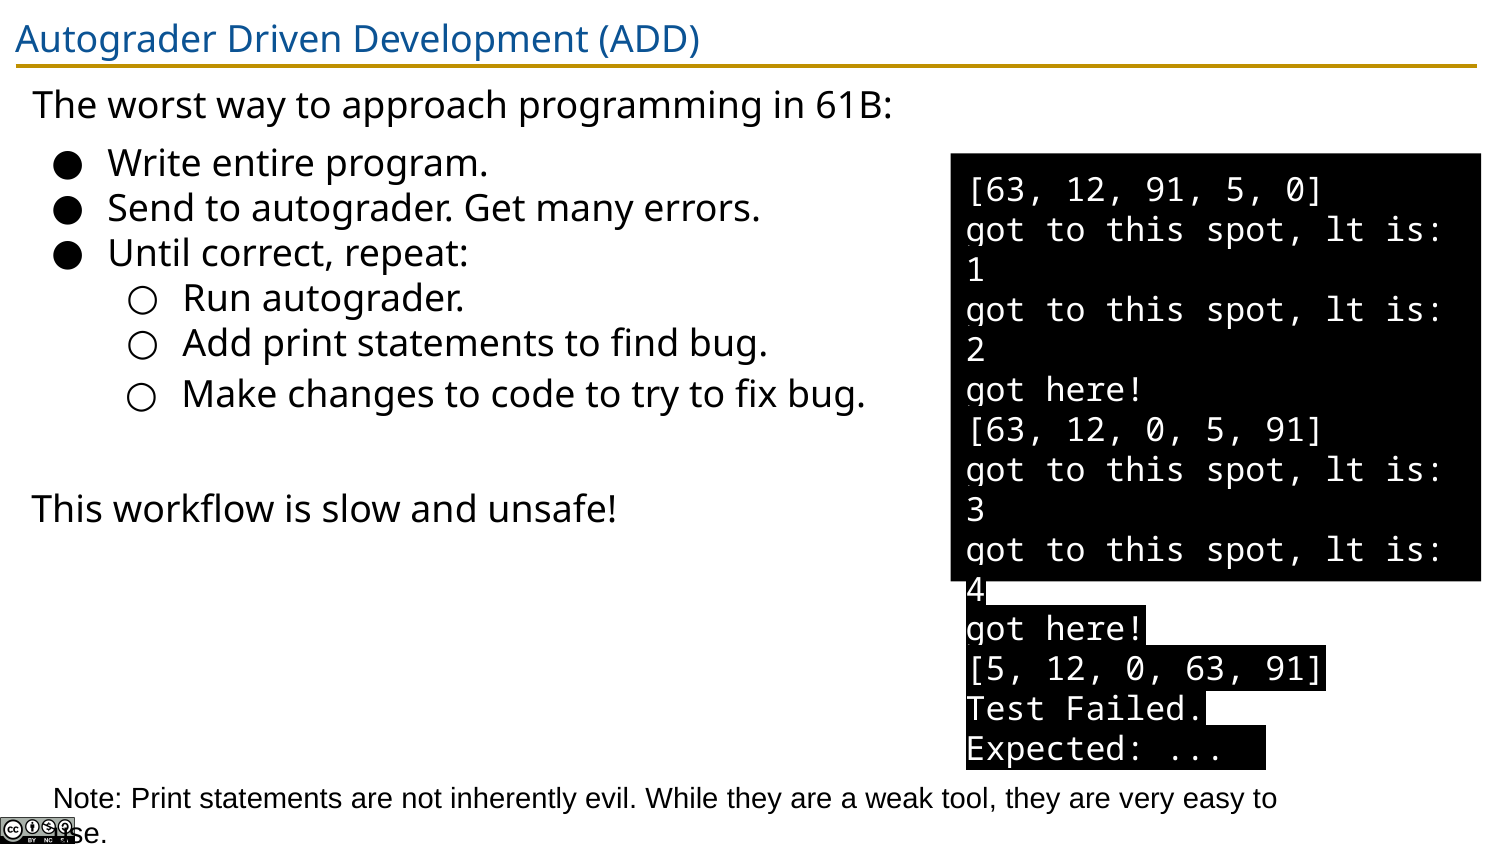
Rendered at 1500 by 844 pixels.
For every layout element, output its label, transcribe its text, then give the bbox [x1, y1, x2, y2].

title Autograder Driven Development (ADD) [0, 0, 1398, 65]
picture [0, 817, 75, 844]
list Make changes to code to try to fix bug. This workflow is slow and unsafe! [16, 355, 1464, 562]
text_box Note: Print statements are not inherently evil. While they are a weak tool, they are very easy to use. [37, 764, 1354, 834]
list The worst way to approach programming in 61B: Write entire program. Send to autograder. Get many errors. Until correct, repeat: Run autograder. Add print statements to find bug. [17, 562, 1416, 627]
list The worst way to approach programming in 61B: Write entire program. Send to autograder. Get many errors. Until correct, repeat: Run autograder. Add print statements to find bug. [17, 65, 1416, 355]
text_box [63, 12, 91, 5, 0] got to this spot, lt is: 1 got to this spot, lt is: 2 got here! [63, 12, 0, 5, 91] got to this spot, lt is: 3 got to this spot, lt is: 4 got here! [5, 12, 0, 63, 91] Test Failed. Expected: ... [950, 153, 1482, 582]
